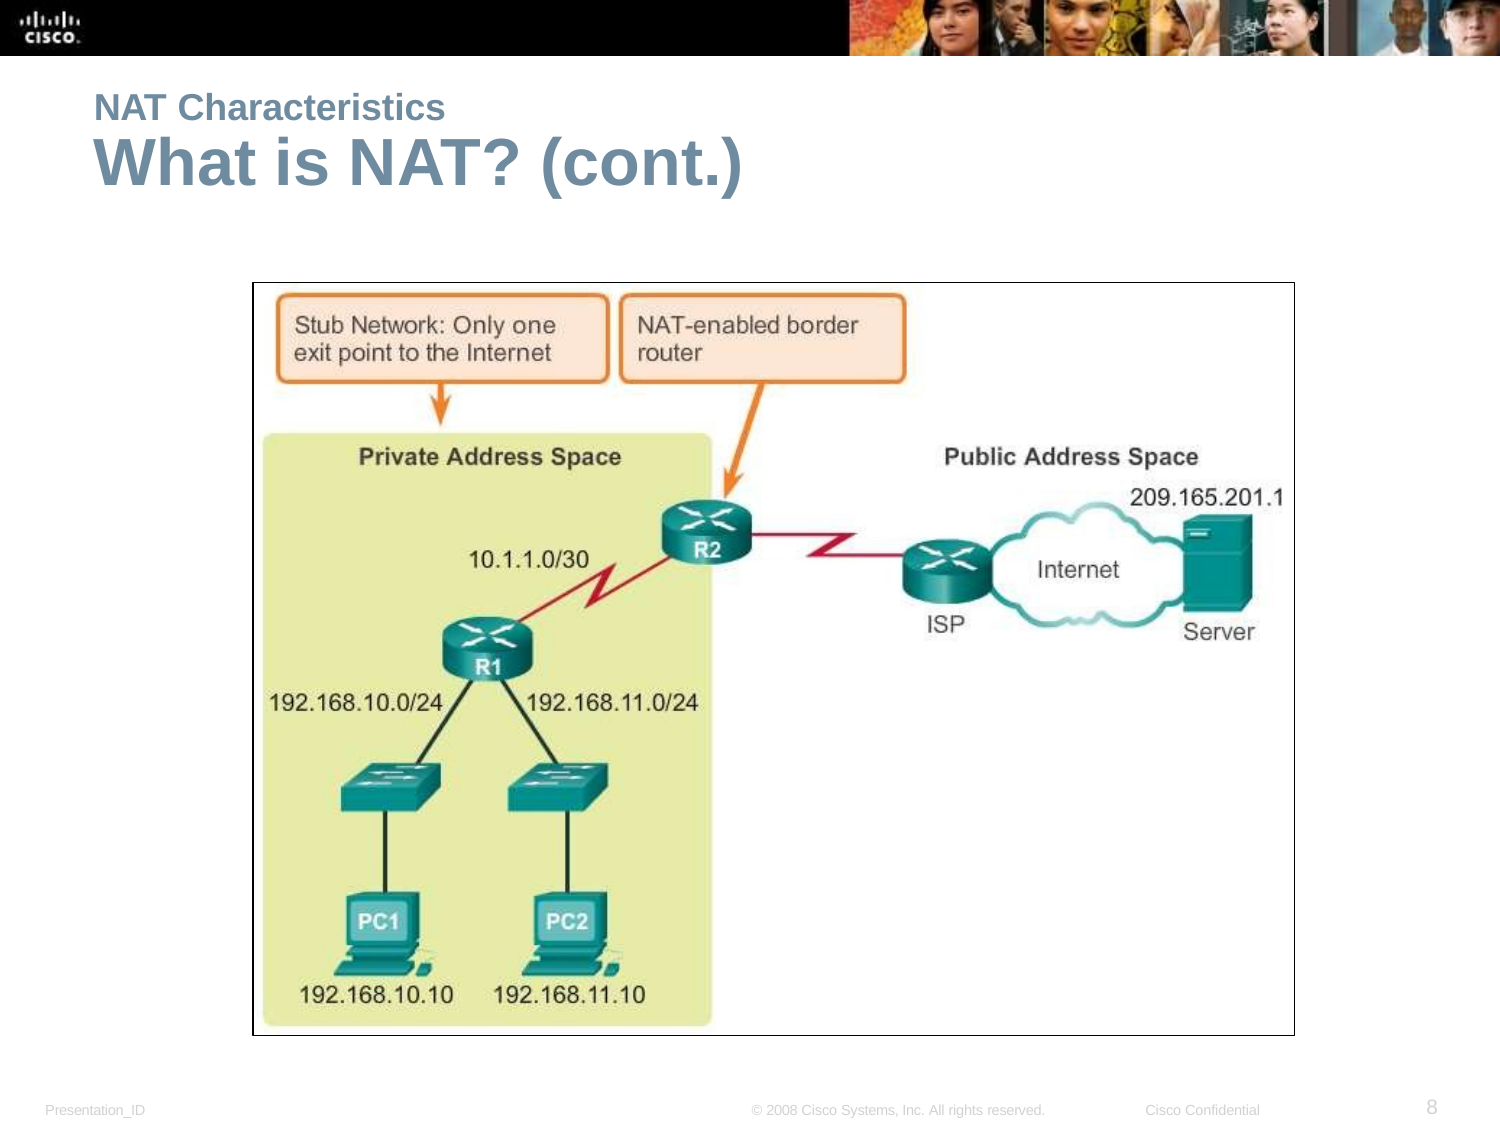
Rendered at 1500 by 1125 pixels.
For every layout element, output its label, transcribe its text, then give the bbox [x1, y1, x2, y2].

picture [0, 0, 1500, 56]
text_box NAT Characteristics [91, 80, 454, 116]
text_box Cisco Confidential [1143, 1100, 1264, 1119]
footer Presentation_ID [43, 1100, 151, 1125]
slide_number 10 [1422, 1093, 1454, 1125]
slide_number © 2008 Cisco Systems, Inc. All rights reserved. [749, 1100, 1058, 1125]
text_box [252, 282, 1295, 1036]
title What is NAT? (cont.) [91, 116, 751, 307]
